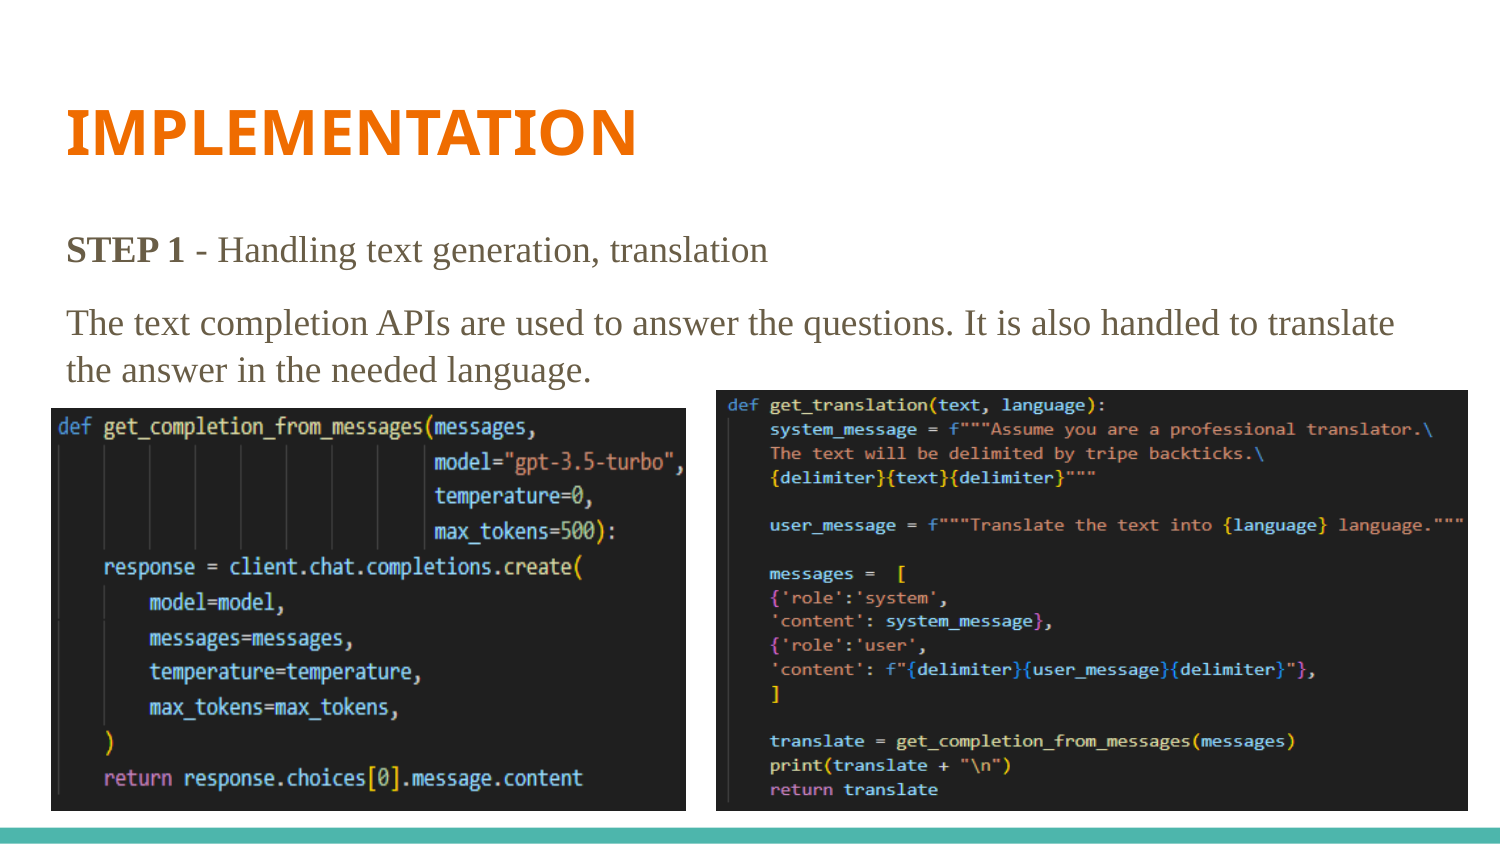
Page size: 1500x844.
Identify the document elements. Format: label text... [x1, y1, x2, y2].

picture [715, 389, 1469, 811]
title IMPLEMENTATION [51, 72, 1449, 189]
picture [50, 408, 686, 811]
list STEP 1 - Handling text generation, translation The text completion APIs are used to answer the questions. It is also handled to translate the answer in the needed language. [51, 207, 1449, 750]
